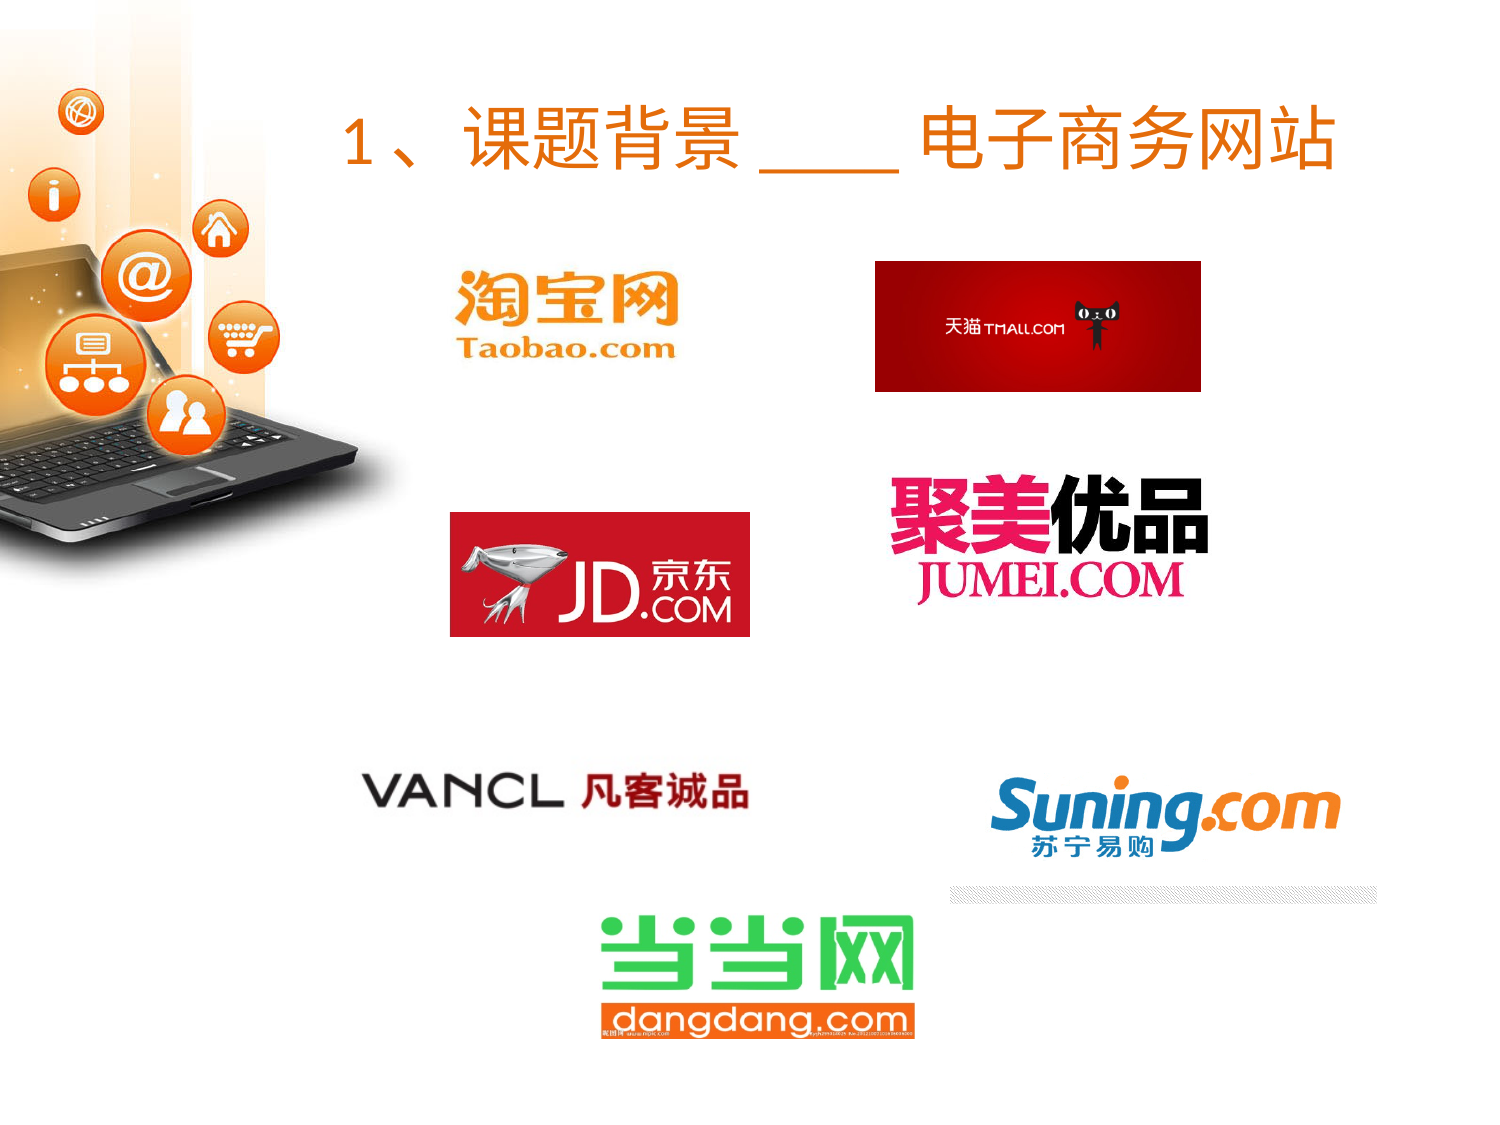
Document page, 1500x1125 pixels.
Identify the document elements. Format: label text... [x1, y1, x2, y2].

picture [0, 0, 1500, 1125]
title 1、课题背景____电子商务网站 [323, 86, 1476, 187]
